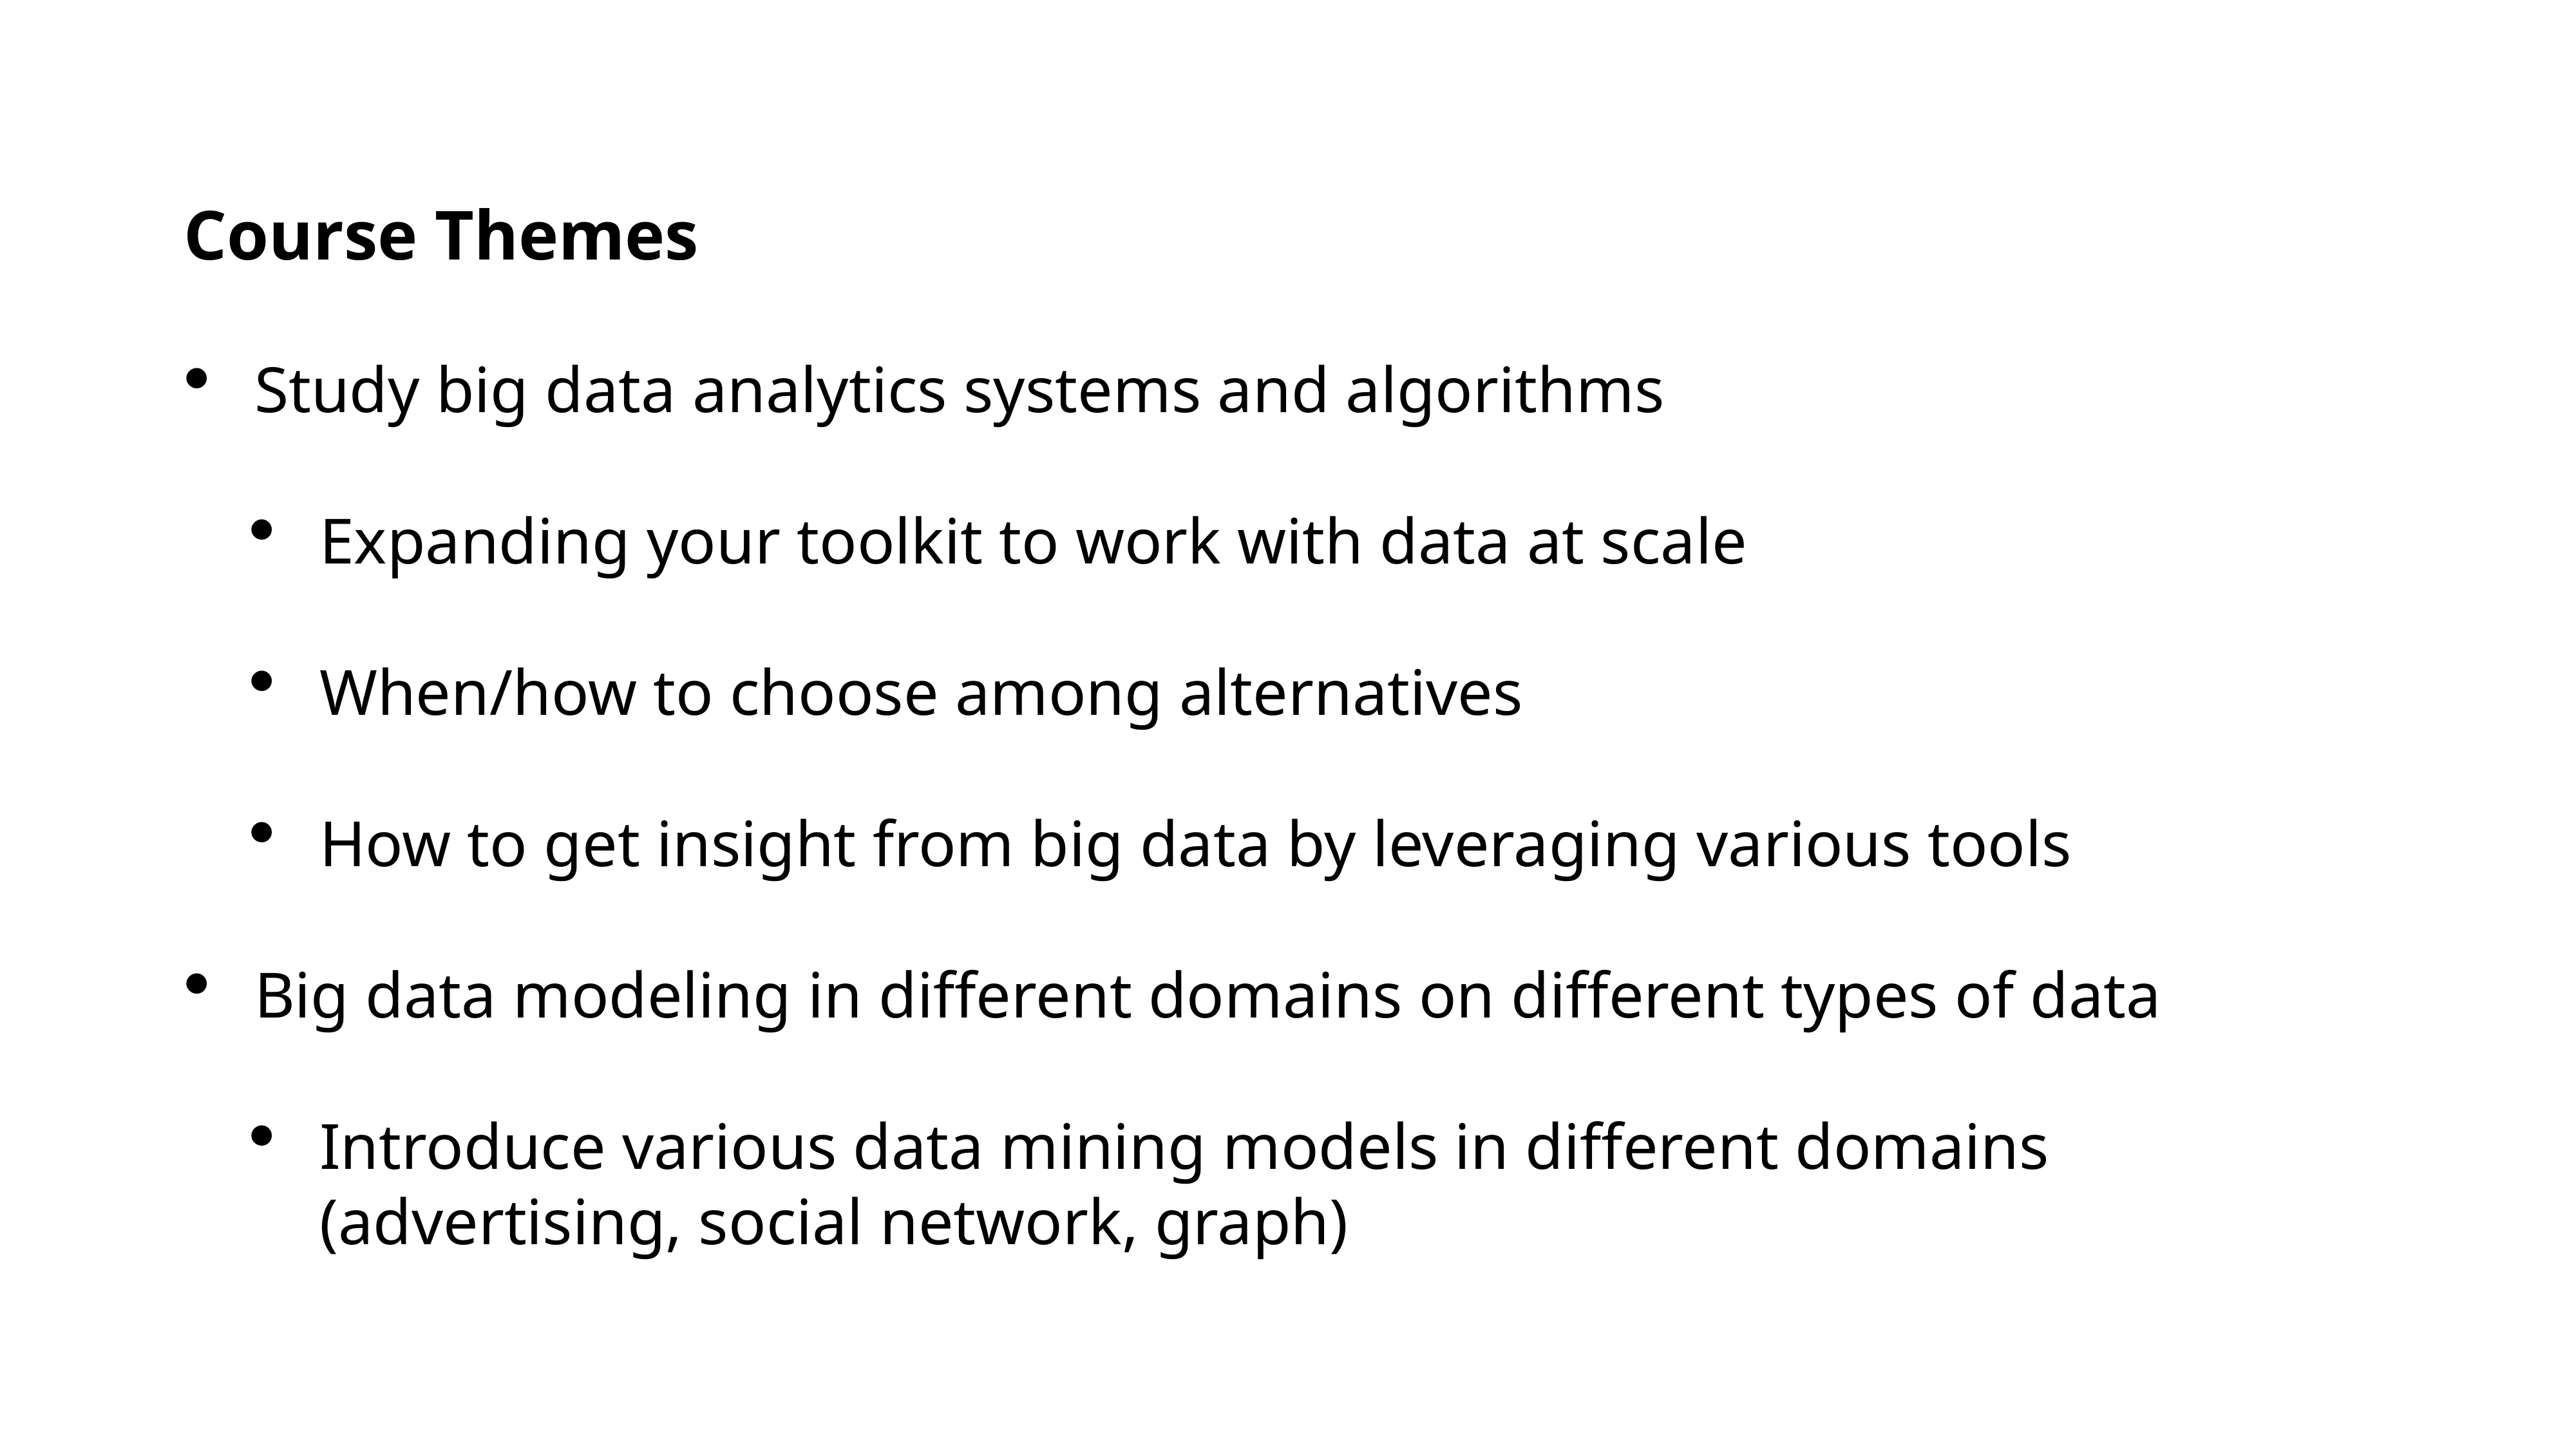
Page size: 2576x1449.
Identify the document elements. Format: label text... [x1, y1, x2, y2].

list Course Themes Study big data analytics systems and algorithms Expanding your toolkit to work with data at scale When/how to choose among alternatives How to get insight from big data by leveraging various tools Big data modeling in different domains on different types of data Introduce various data mining models in different domains (advertising, social network, graph) [178, 187, 2398, 1262]
